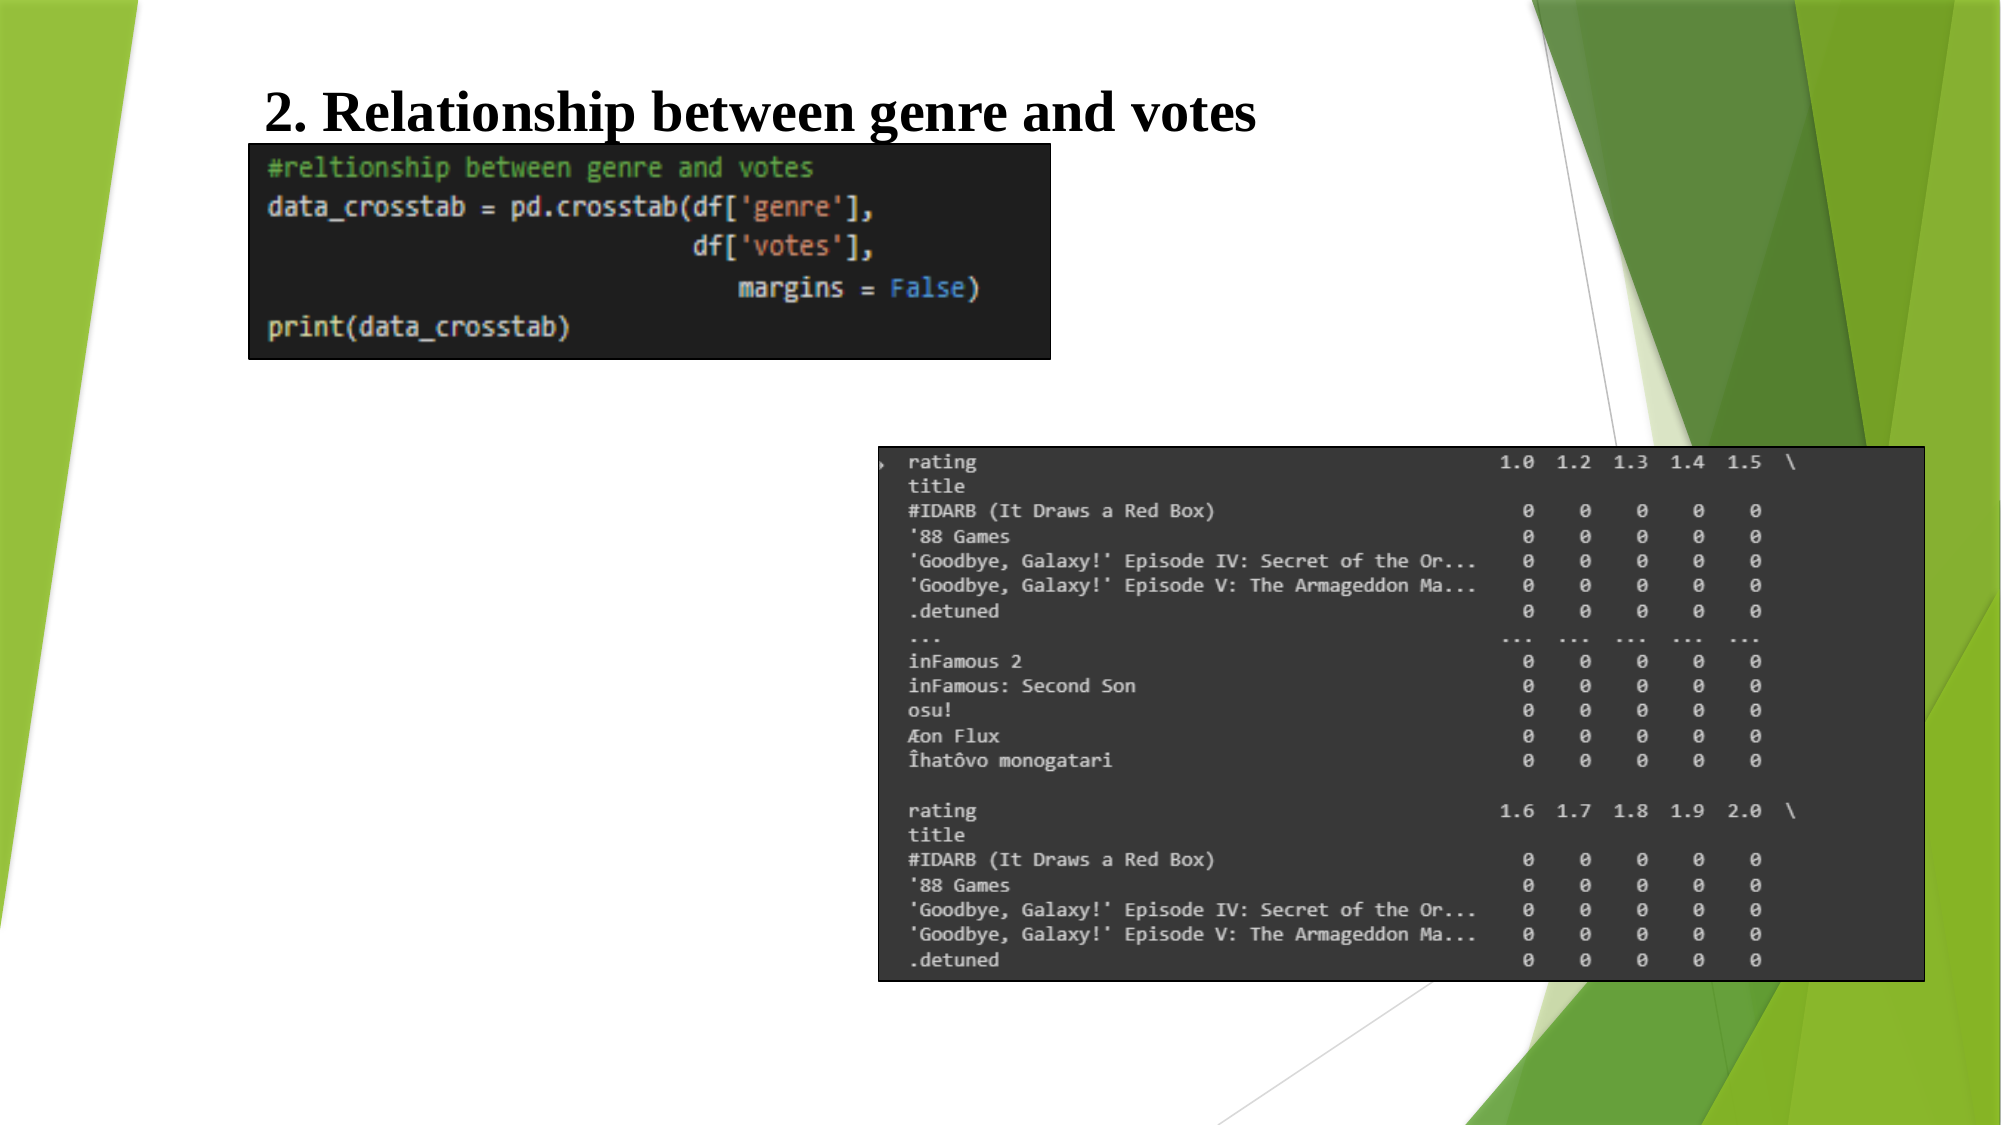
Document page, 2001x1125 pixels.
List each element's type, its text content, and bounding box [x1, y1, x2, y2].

text_box 2. Relationship between genre and votes [249, 54, 1680, 151]
picture [878, 447, 1925, 981]
picture [249, 144, 1051, 359]
